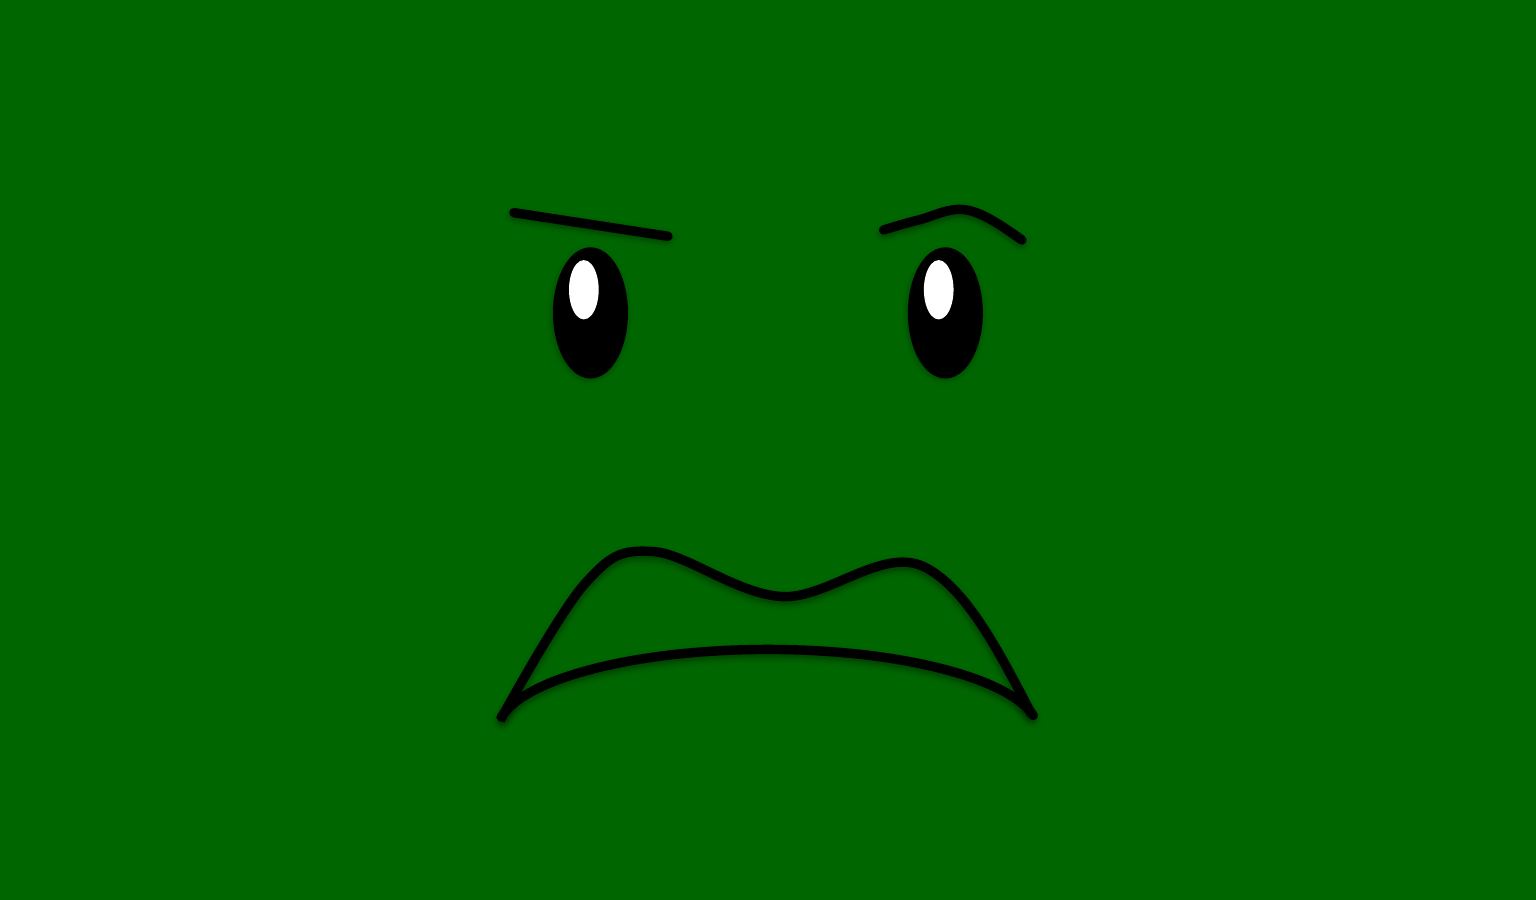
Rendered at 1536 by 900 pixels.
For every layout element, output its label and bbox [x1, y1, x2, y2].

text_box [513, 209, 1023, 241]
text_box [552, 249, 984, 379]
text_box [496, 550, 1039, 815]
